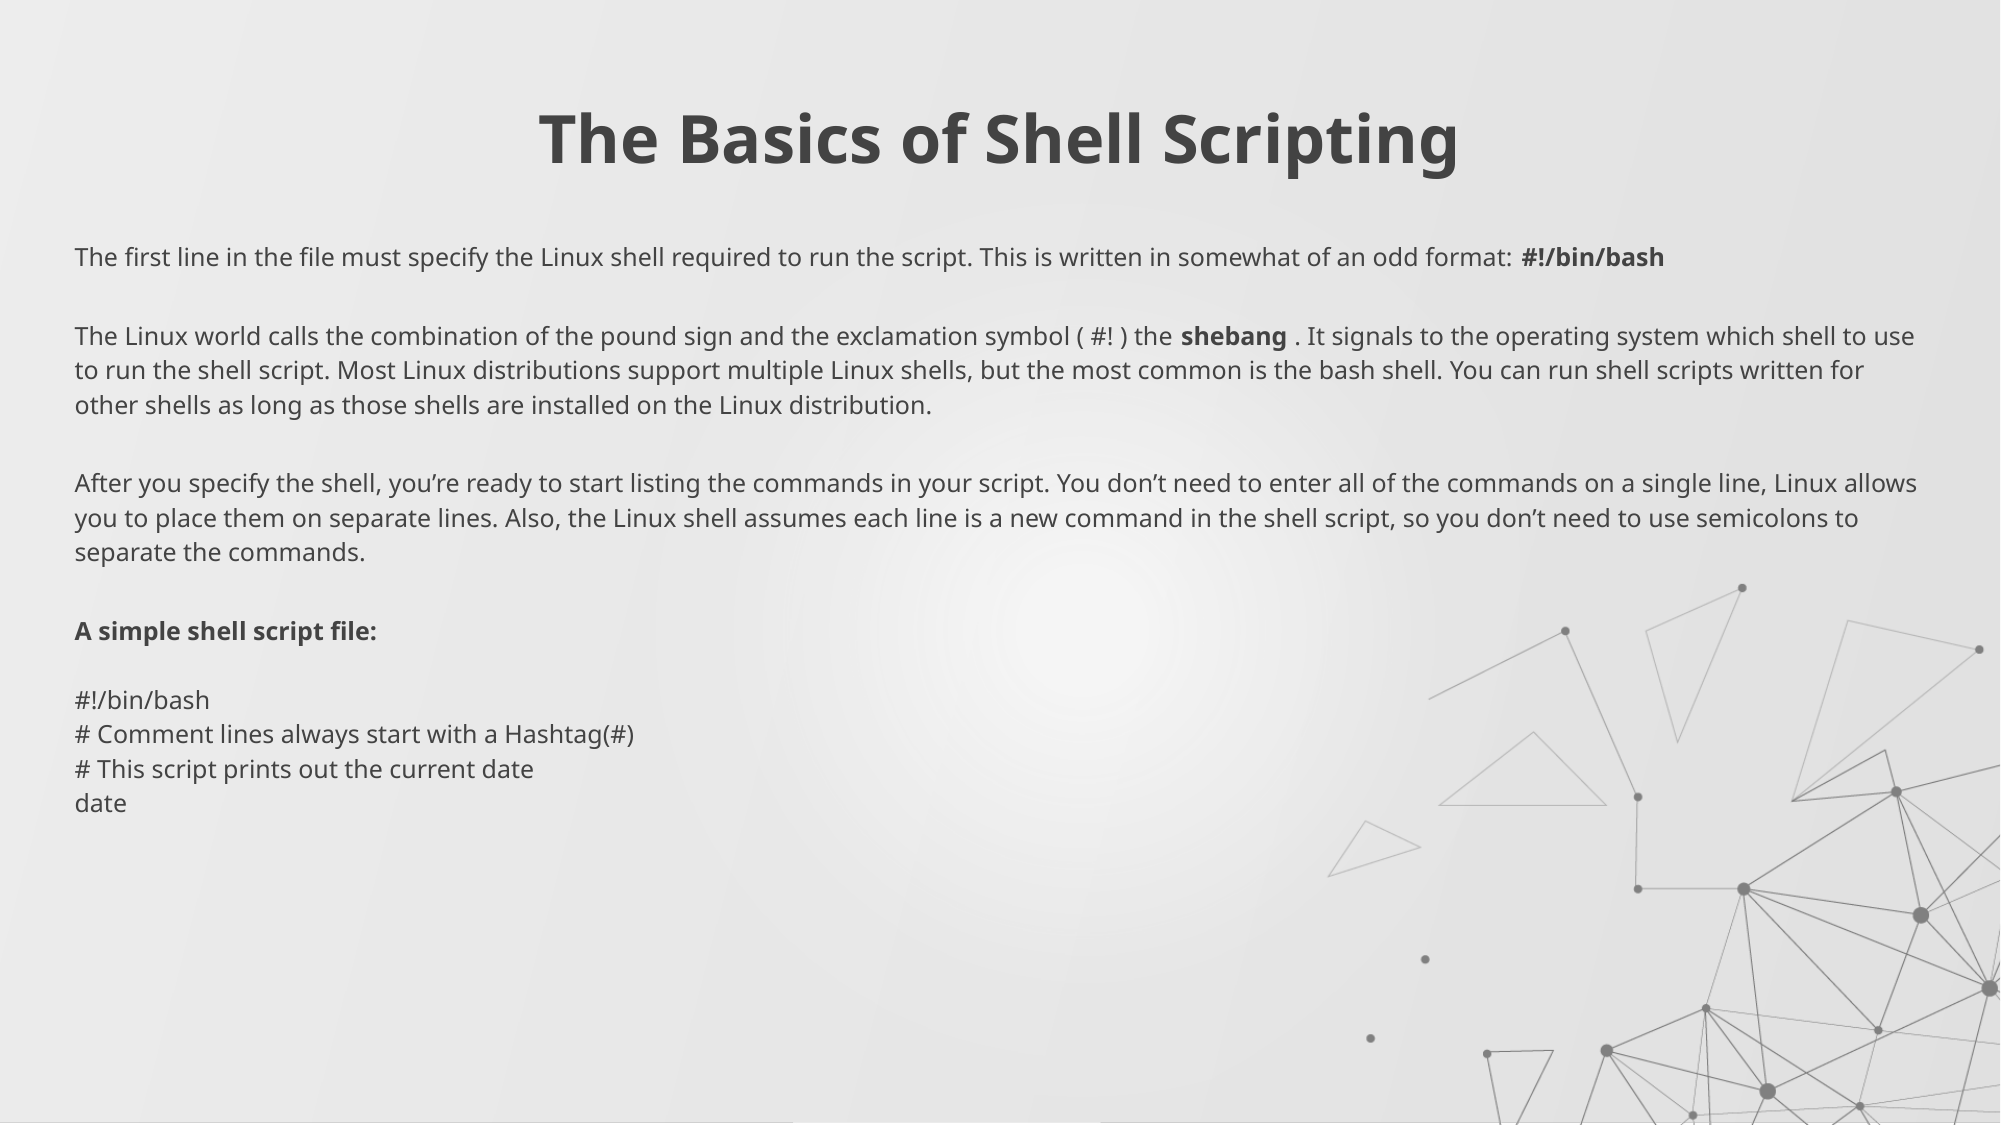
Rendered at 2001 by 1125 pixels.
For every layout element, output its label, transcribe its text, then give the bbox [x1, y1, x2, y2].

list The first line in the file must specify the Linux shell required to run the script. This is written in somewhat of an odd format: #!/bin/bash The Linux world calls the combination of the pound sign and the exclamation symbol ( #! ) the shebang . It signals to the operating system which shell to use to run the shell script. Most Linux distributions support multiple Linux shells, but the most common is the bash shell. You can run shell scripts written for other shells as long as those shells are installed on the Linux distribution. After you specify the shell, you’re ready to start listing the commands in your script. You don’t need to enter all of the commands on a single line, Linux allows you to place them on separate lines. Also, the Linux shell assumes each line is a new command in the shell script, so you don’t need to use semicolons to separate the commands. A simple shell script file: #!/bin/bash # Comment lines always start with a Hashtag(#) # This script prints out the current date date [54, 216, 1945, 1105]
title The Basics of Shell Scripting [429, 77, 1571, 214]
picture [0, 0, 2001, 1125]
